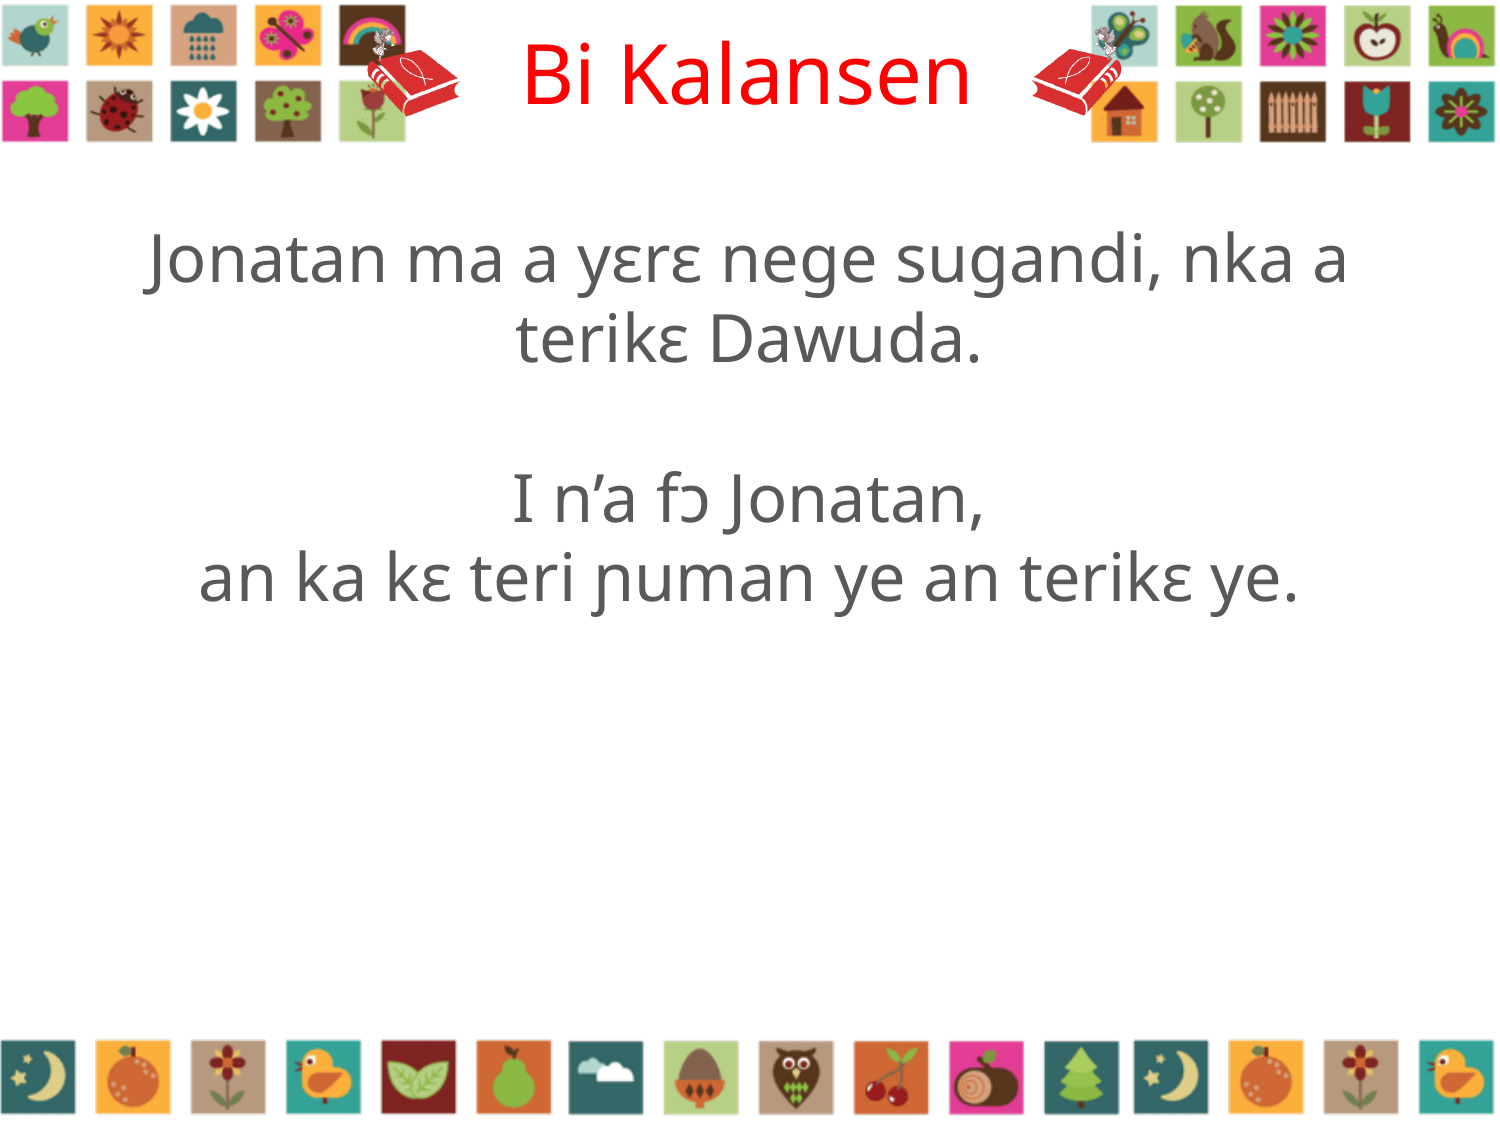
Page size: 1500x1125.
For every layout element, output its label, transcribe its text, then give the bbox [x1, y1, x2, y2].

text_box Jonatan ma a yɛrɛ nege sugandi, nka a terikɛ Dawuda. I n’a fɔ Jonatan, an ka kɛ teri ɲuman ye an terikɛ ye. [76, 208, 1424, 623]
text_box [0, 1028, 1500, 1118]
text_box Bi Kalansen [425, 13, 1077, 129]
picture [999, 3, 1500, 150]
picture [0, 3, 492, 150]
